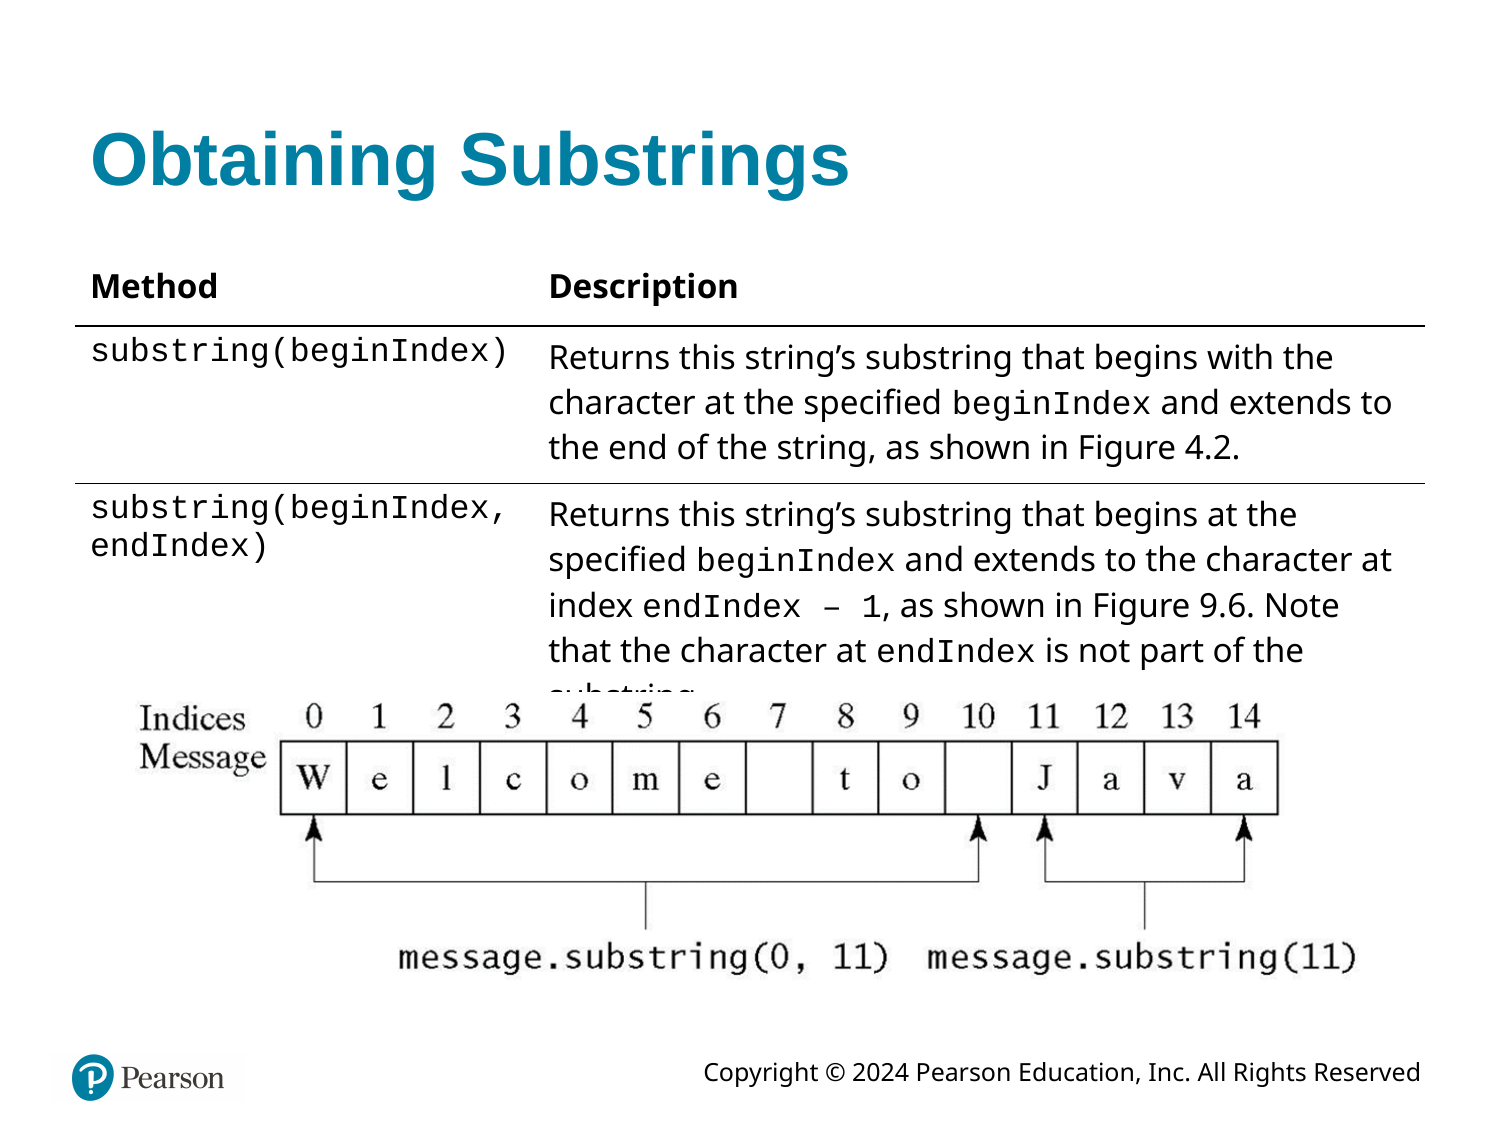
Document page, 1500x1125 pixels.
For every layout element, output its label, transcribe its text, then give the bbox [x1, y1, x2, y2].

picture [51, 1053, 245, 1102]
title Obtaining Substrings [75, 35, 1425, 216]
table_header Description [533, 255, 1425, 325]
table_cell Returns this string’s substring that begins at the specified beginIndex and extends to the character at index endIndex – 1, as shown in Figure 9.6. Note that the character at endIndex is not part of the substring. [533, 484, 1425, 725]
table_header Method [75, 255, 533, 325]
table_cell Returns this string’s substring that begins with the character at the specified beginIndex and extends to the end of the string, as shown in Figure 4.2. [533, 327, 1425, 483]
table_cell substring(beginIndex) [75, 327, 533, 483]
table_cell substring(beginIndex, endIndex) [75, 484, 533, 725]
picture [135, 692, 1365, 982]
